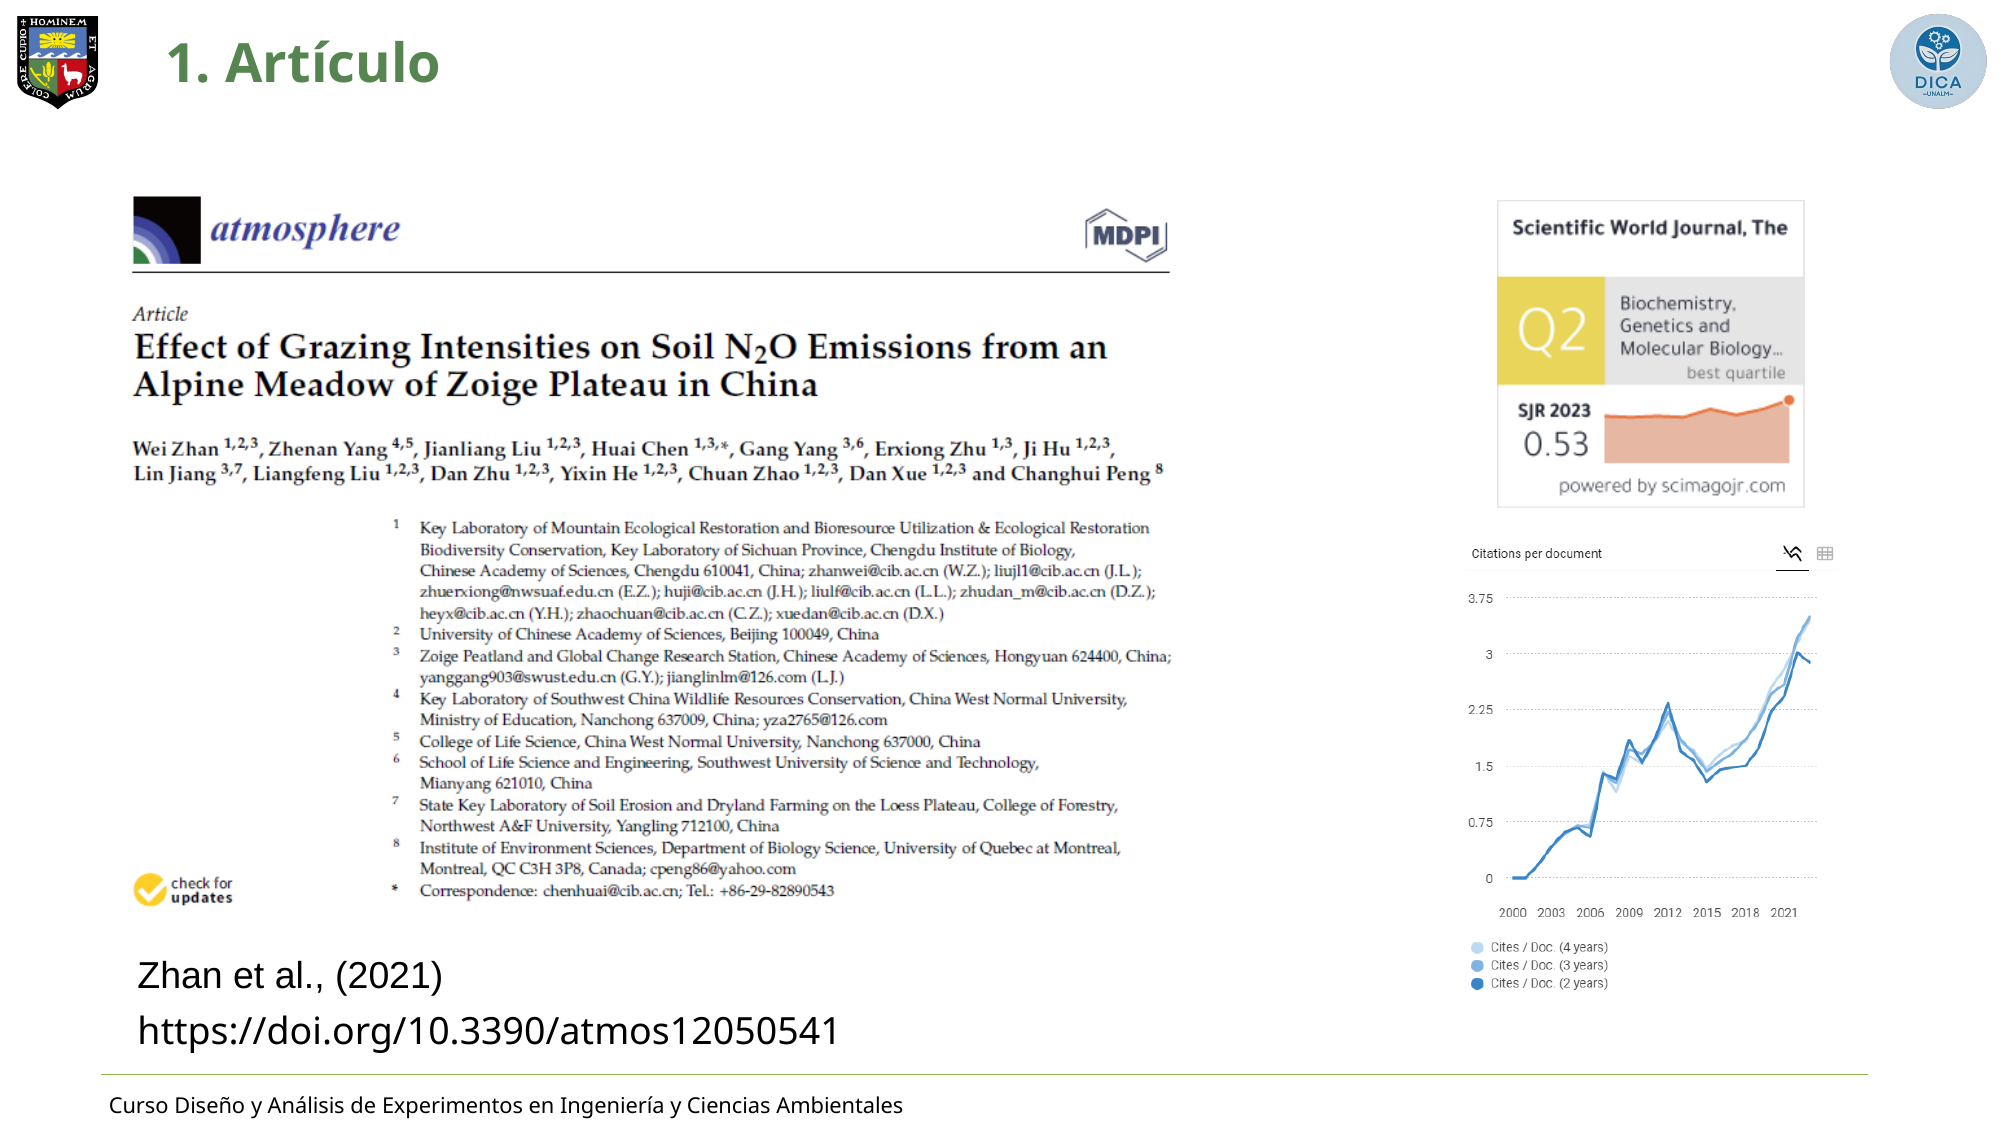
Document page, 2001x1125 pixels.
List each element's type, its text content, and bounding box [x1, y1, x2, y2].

picture [1465, 545, 1837, 996]
text_box https://doi.org/10.3390/atmos12050541 [122, 999, 1124, 1066]
picture [1497, 200, 1805, 509]
picture [11, 15, 104, 114]
text_box Curso Diseño y Análisis de Experimentos en Ingeniería y Ciencias Ambientales [101, 1086, 1840, 1122]
picture [1889, 11, 1988, 110]
text_box 1. Artículo [157, 24, 1846, 99]
picture [122, 150, 1188, 917]
text_box Zhan et al., (2021) [122, 943, 1124, 999]
